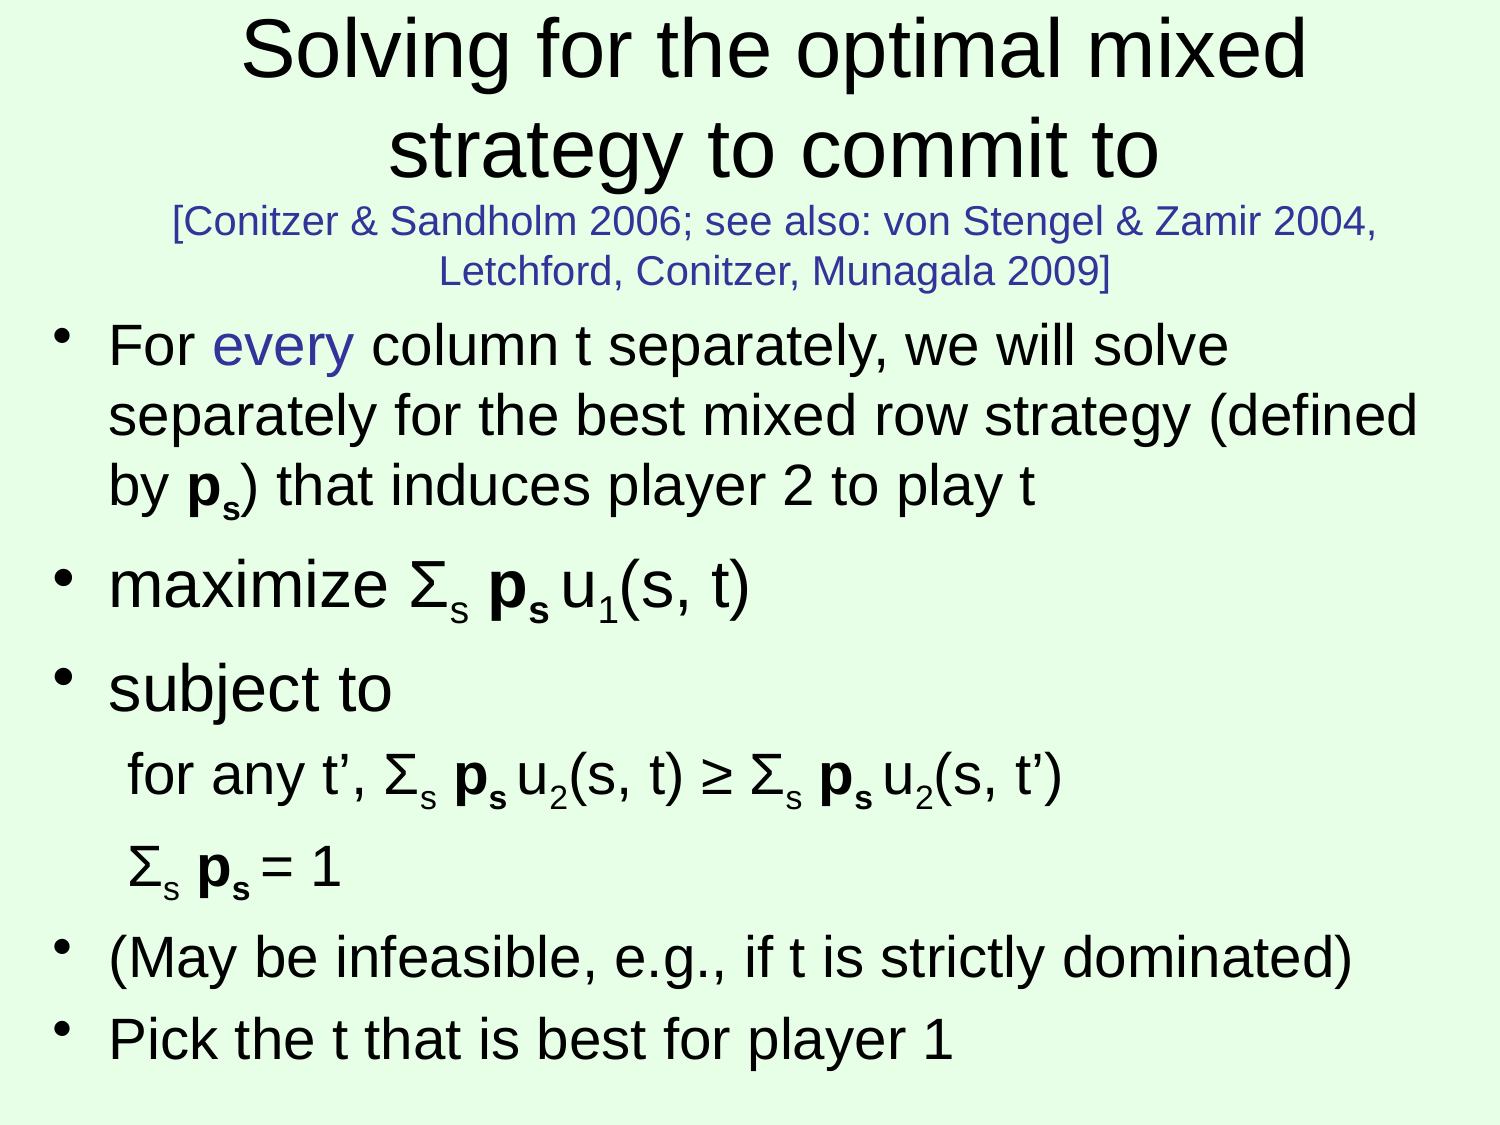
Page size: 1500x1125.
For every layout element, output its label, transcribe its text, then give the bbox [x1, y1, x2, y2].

title Solving for the optimal mixed strategy to commit to [Conitzer & Sandholm 2006; see also: von Stengel & Zamir 2004, Letchford, Conitzer, Munagala 2009] [137, 74, 1413, 213]
text_box For every column t separately, we will solve separately for the best mixed row strategy (defined by ps) that induces player 2 to play t maximize Σs ps u1(s, t) subject to for any t’, Σs ps u2(s, t) ≥ Σs ps u2(s, t’) Σs ps = 1 (May be infeasible, e.g., if t is strictly dominated) Pick the t that is best for player 1 [37, 299, 1450, 1125]
